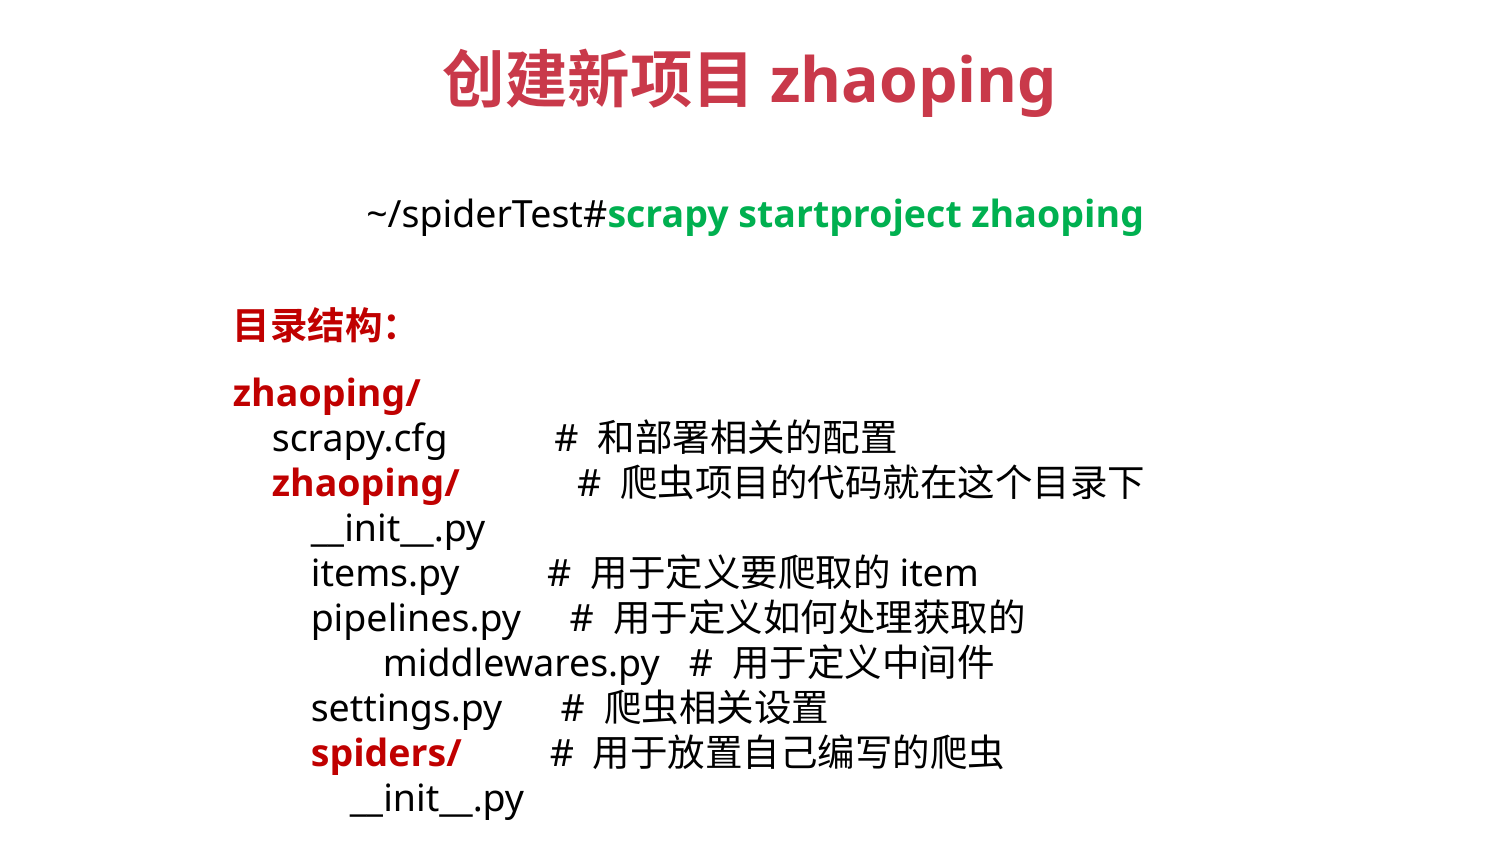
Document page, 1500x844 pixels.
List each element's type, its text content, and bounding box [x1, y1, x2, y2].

text_box ~/spiderTest#scrapy startproject zhaoping [351, 183, 1160, 243]
text_box 创建新项目zhaoping [0, 32, 1500, 122]
text_box 目录结构： zhaoping/ scrapy.cfg # 和部署相关的配置 zhaoping/ # 爬虫项目的代码就在这个目录下 __init__.py items.py # 用于定义要爬取的item pipelines.py # 用于定义如何处理获取的 middlewares.py # 用于定义中间件 settings.py # 爬虫相关设置 spiders/ # 用于放置自己编写的爬虫 __init__.py [217, 271, 1294, 820]
